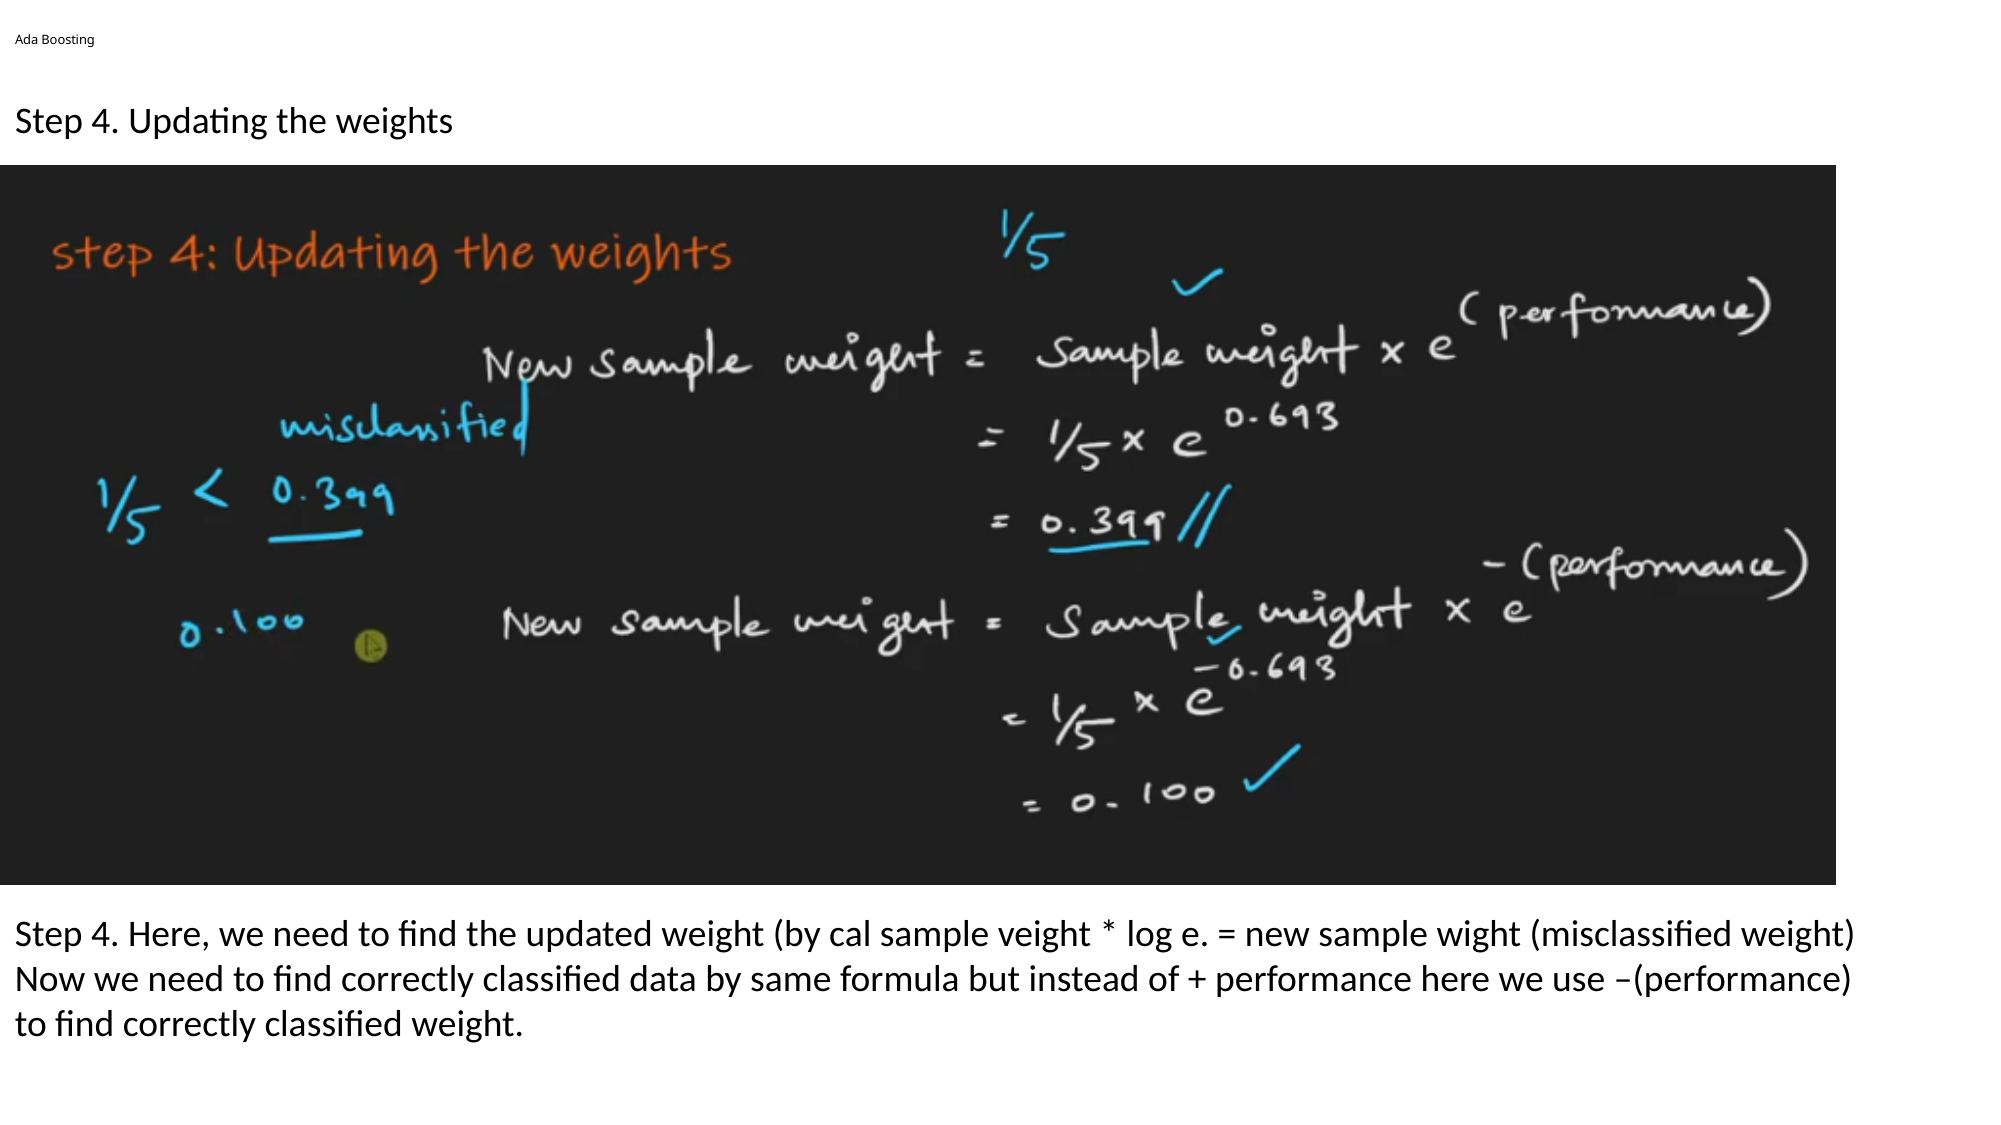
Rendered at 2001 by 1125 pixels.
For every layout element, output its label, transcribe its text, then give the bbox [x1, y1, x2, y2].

text_box Step 4. Here, we need to find the updated weight (by cal sample veight * log e. = new sample wight (misclassified weight) Now we need to find correctly classified data by same formula but instead of + performance here we use –(performance) to find correctly classified weight. [0, 901, 1875, 1097]
text_box Step 4. Updating the weights [0, 88, 586, 149]
picture [0, 165, 1836, 885]
title Ada Boosting [0, 25, 516, 55]
